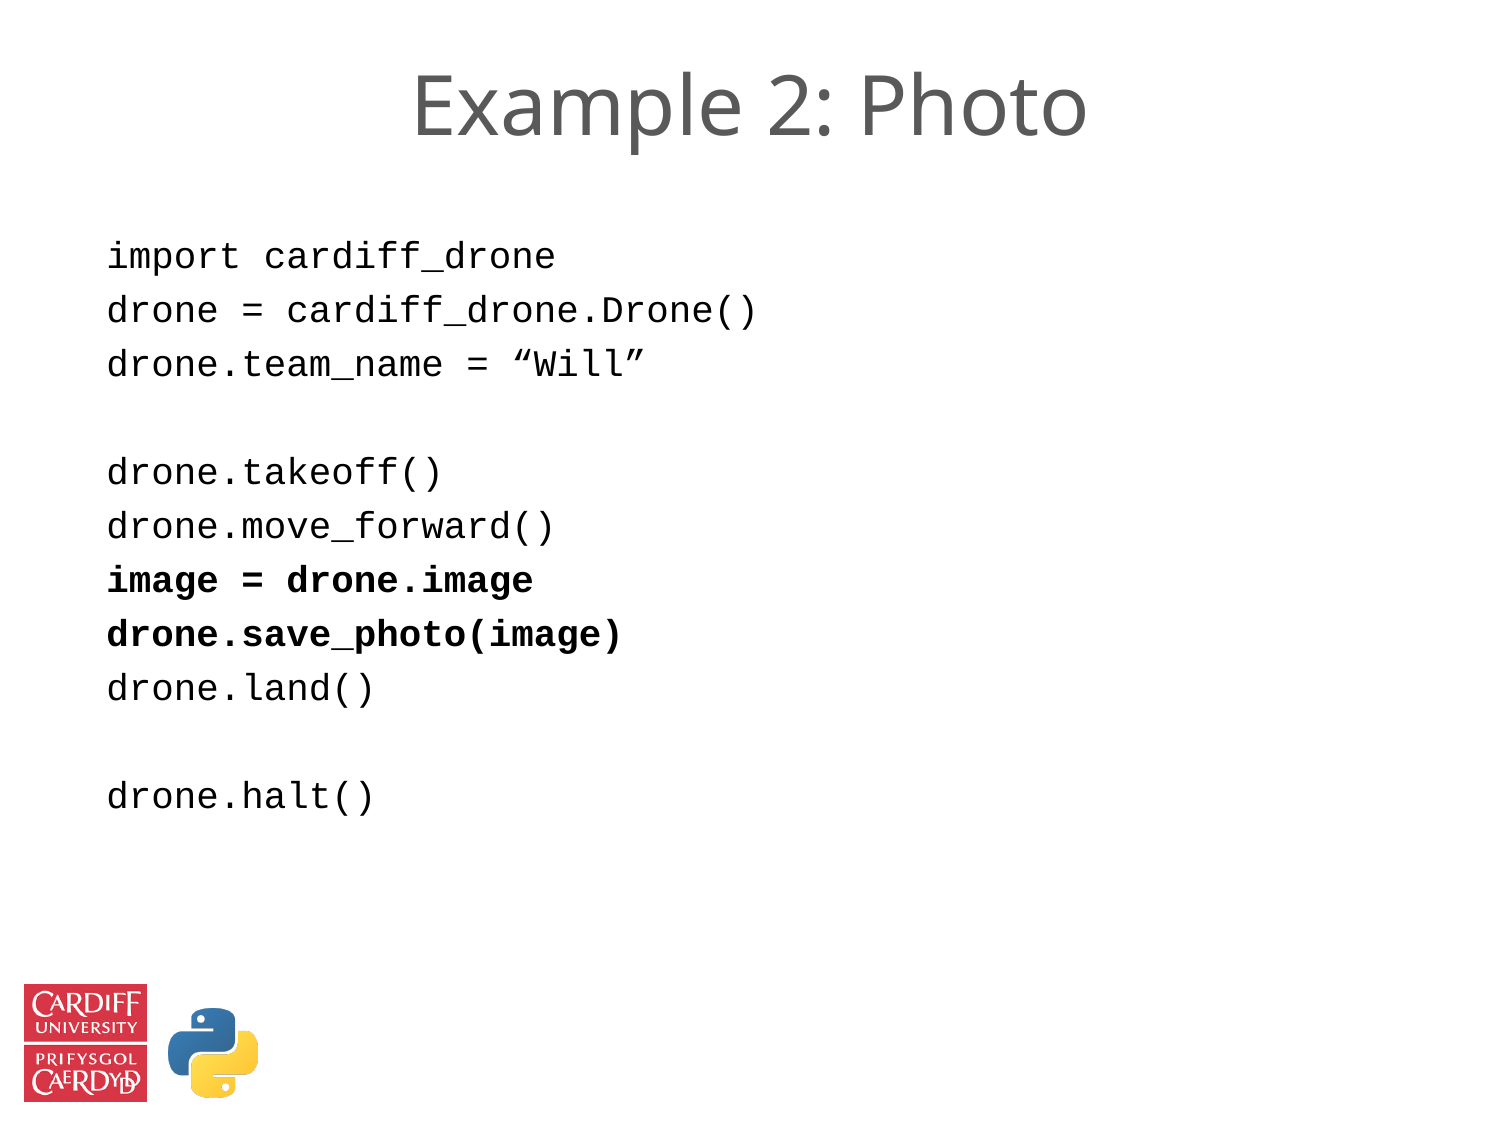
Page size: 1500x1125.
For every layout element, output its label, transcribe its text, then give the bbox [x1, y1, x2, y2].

text_box import cardiff_drone drone = cardiff_drone.Drone() drone.team_name = “Will” drone.takeoff() drone.move_forward() image = drone.image drone.save_photo(image) drone.land() drone.halt() [91, 214, 1409, 824]
picture [24, 983, 147, 1102]
picture [168, 1008, 258, 1098]
text_box Example 2: Photo [91, 45, 1409, 160]
